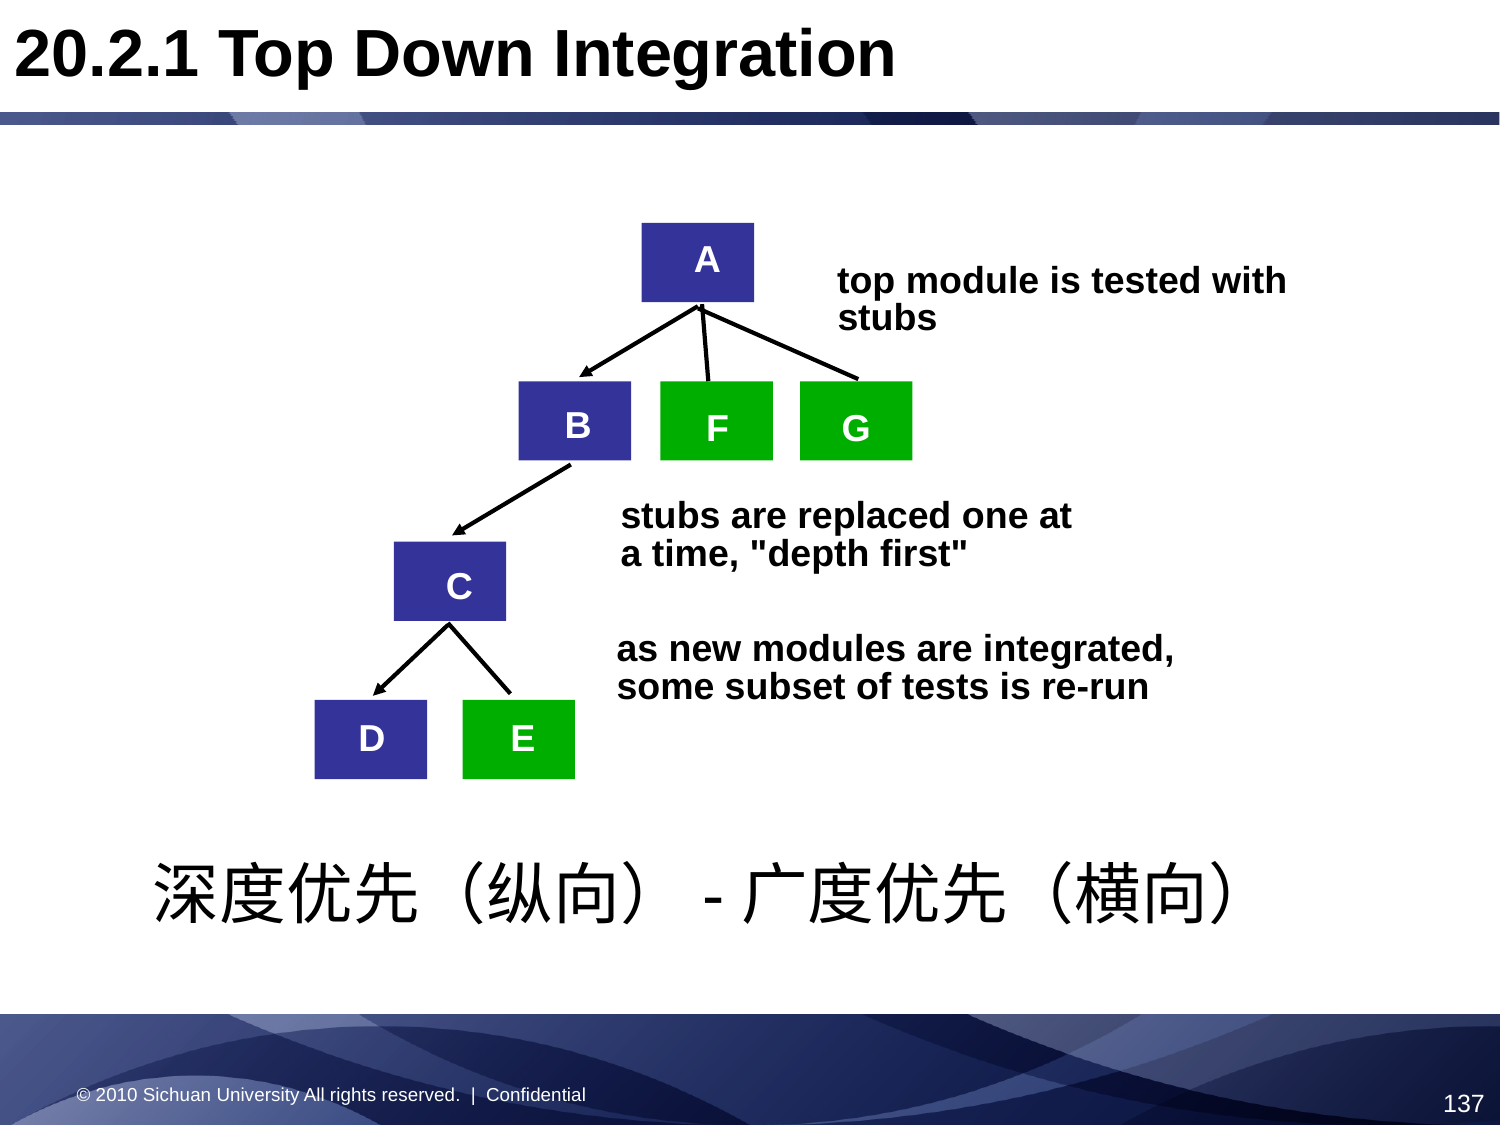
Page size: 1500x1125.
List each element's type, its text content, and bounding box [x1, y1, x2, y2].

text_box 深度优先（纵向）-广度优先（横向） [138, 844, 1290, 940]
text_box [1187, 1087, 1500, 1125]
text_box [314, 222, 1313, 780]
picture [0, 112, 1500, 125]
picture [0, 1014, 1500, 1125]
text_box © 2010 Sichuan University All rights reserved. | Confidential [0, 1062, 663, 1113]
text_box 20.2.1 Top Down Integration [0, 0, 1069, 99]
